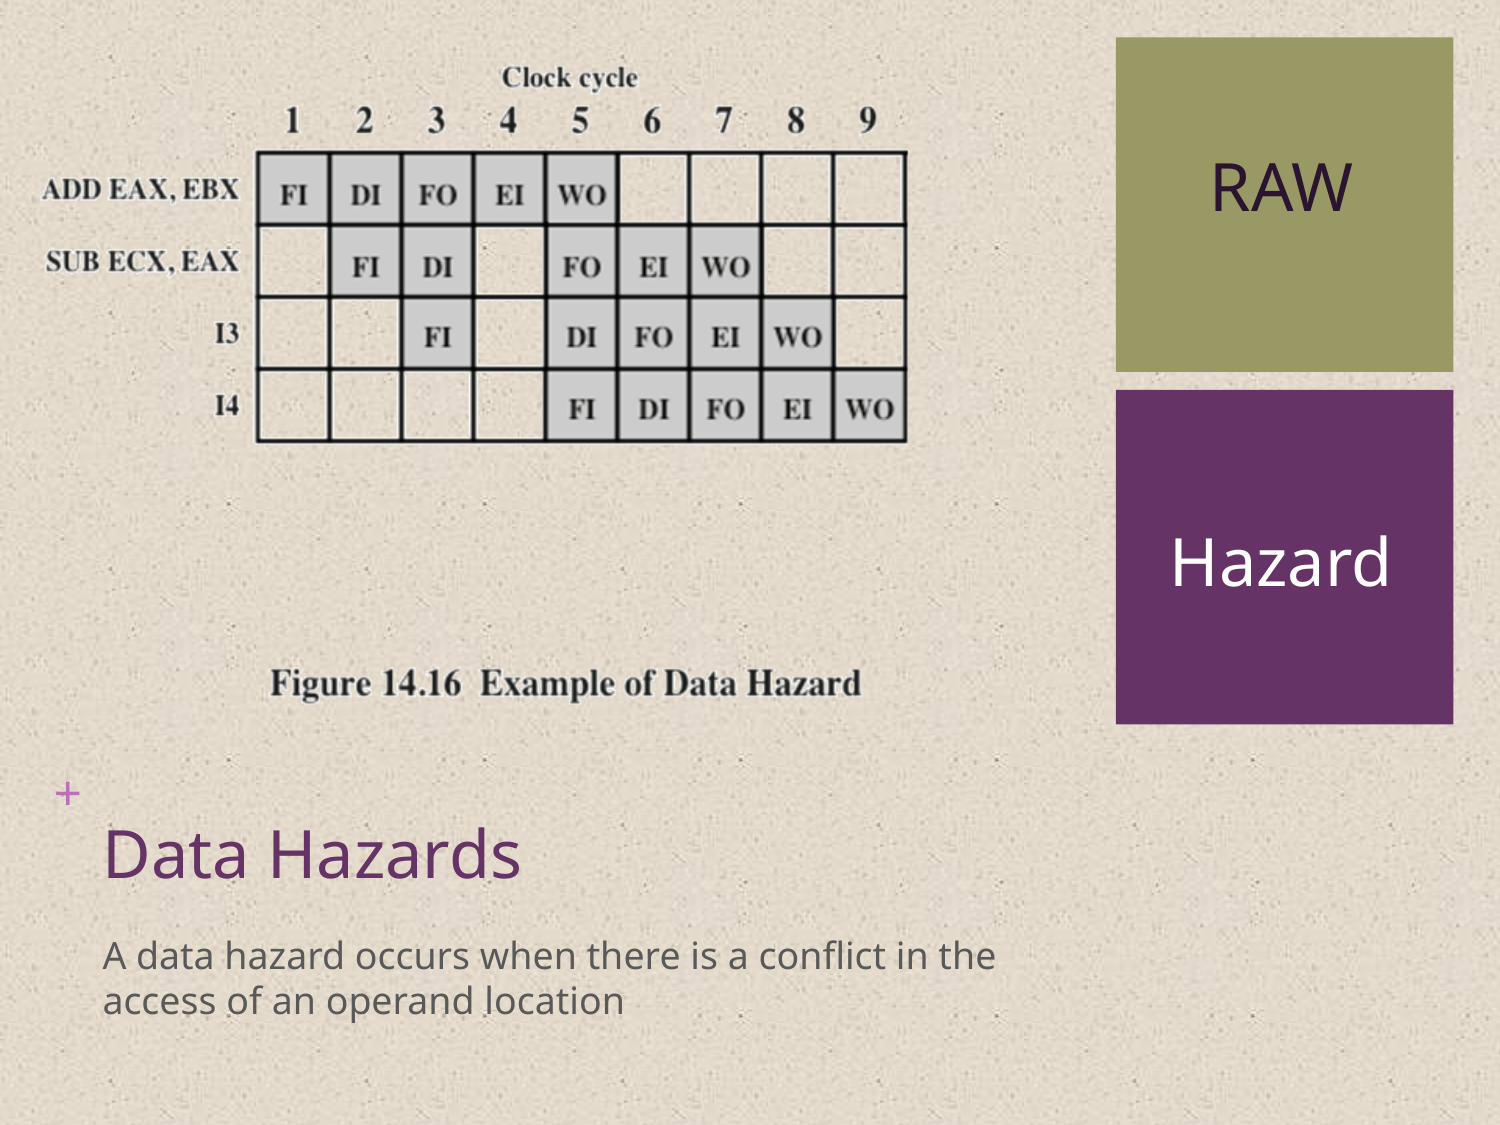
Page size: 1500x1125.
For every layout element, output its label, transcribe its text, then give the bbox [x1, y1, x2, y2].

text_box RAW [1112, 137, 1450, 233]
picture [0, 0, 1500, 1125]
list A data hazard occurs when there is a conflict in the access of an operand location [87, 924, 1104, 1071]
text_box Hazard [1112, 512, 1450, 608]
title Data Hazards [87, 762, 1104, 900]
